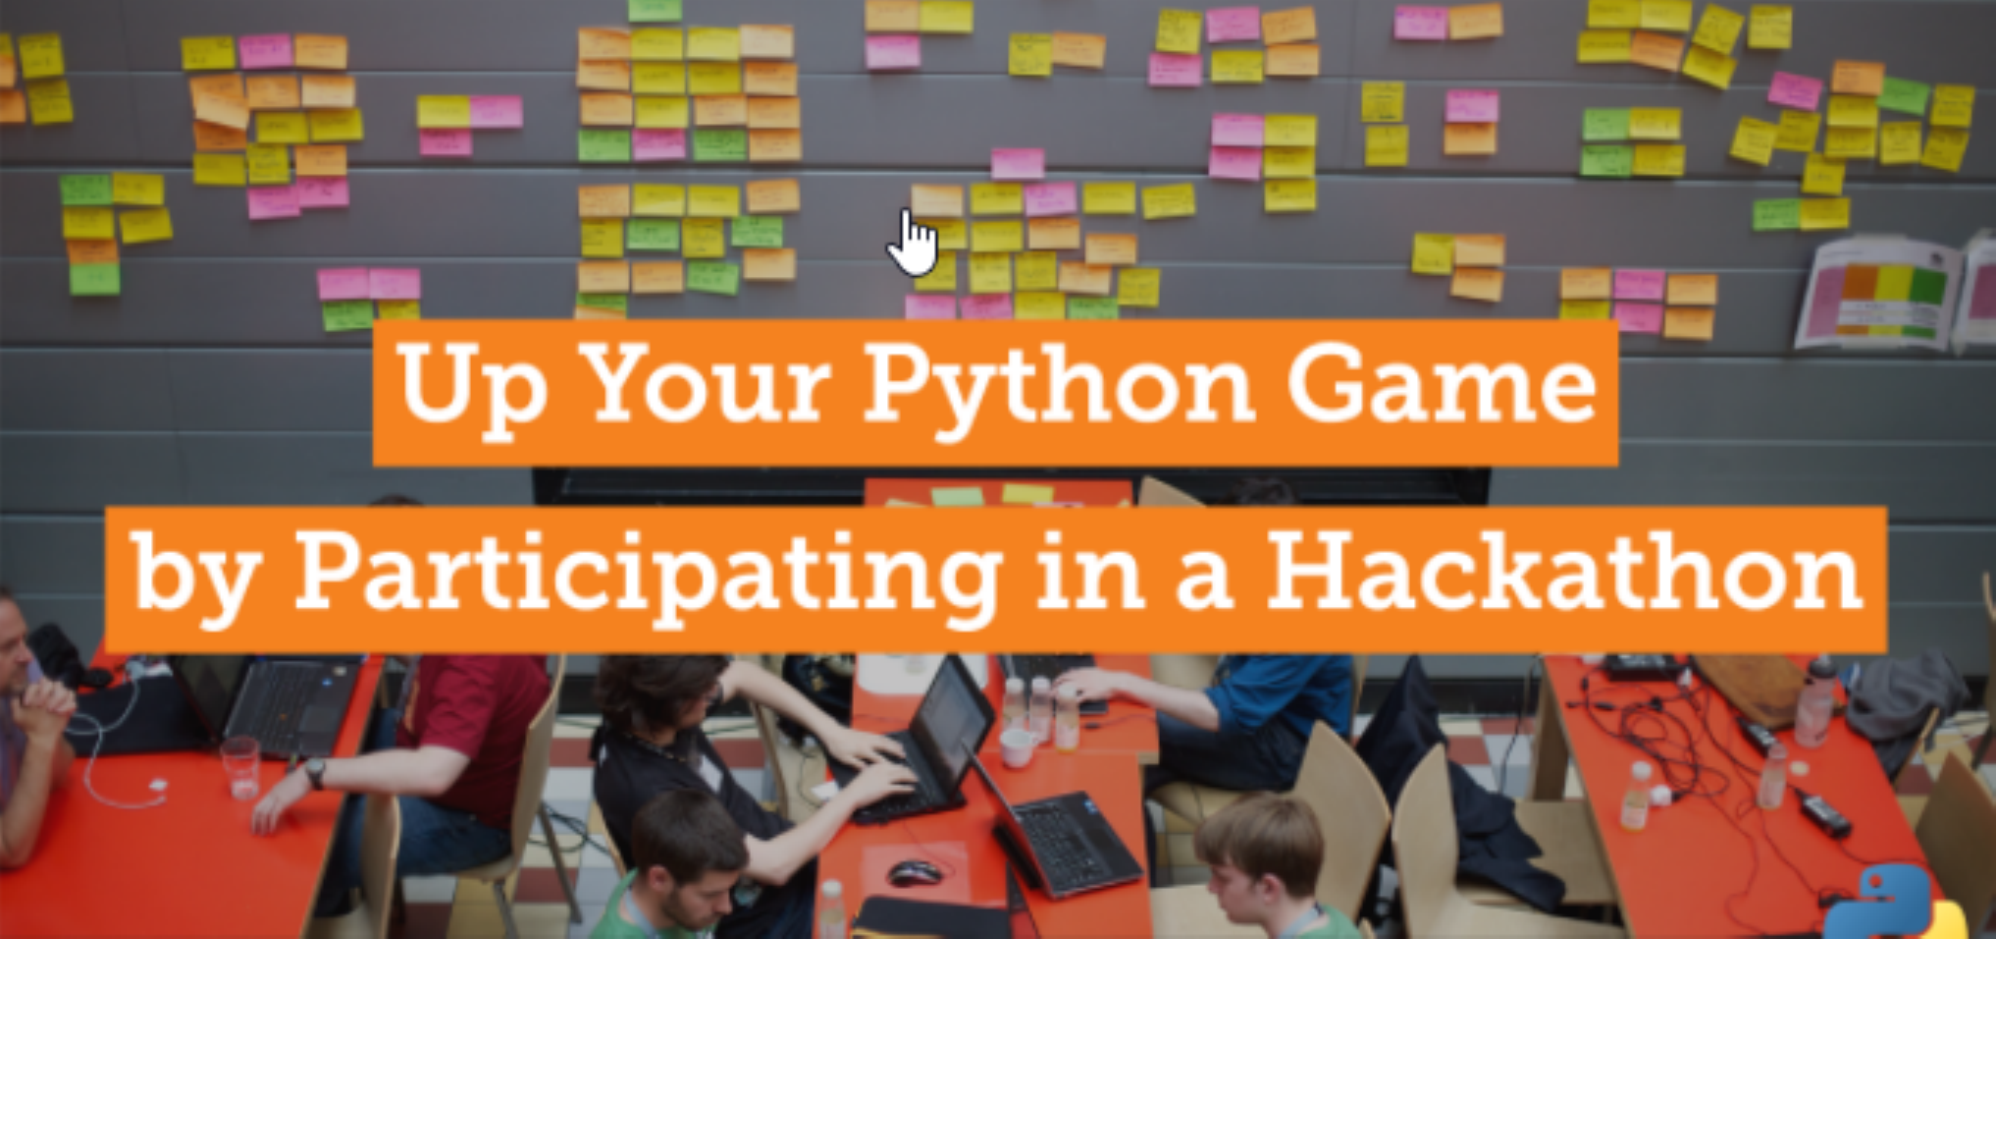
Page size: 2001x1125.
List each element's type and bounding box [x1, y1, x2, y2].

picture [0, 0, 1996, 939]
